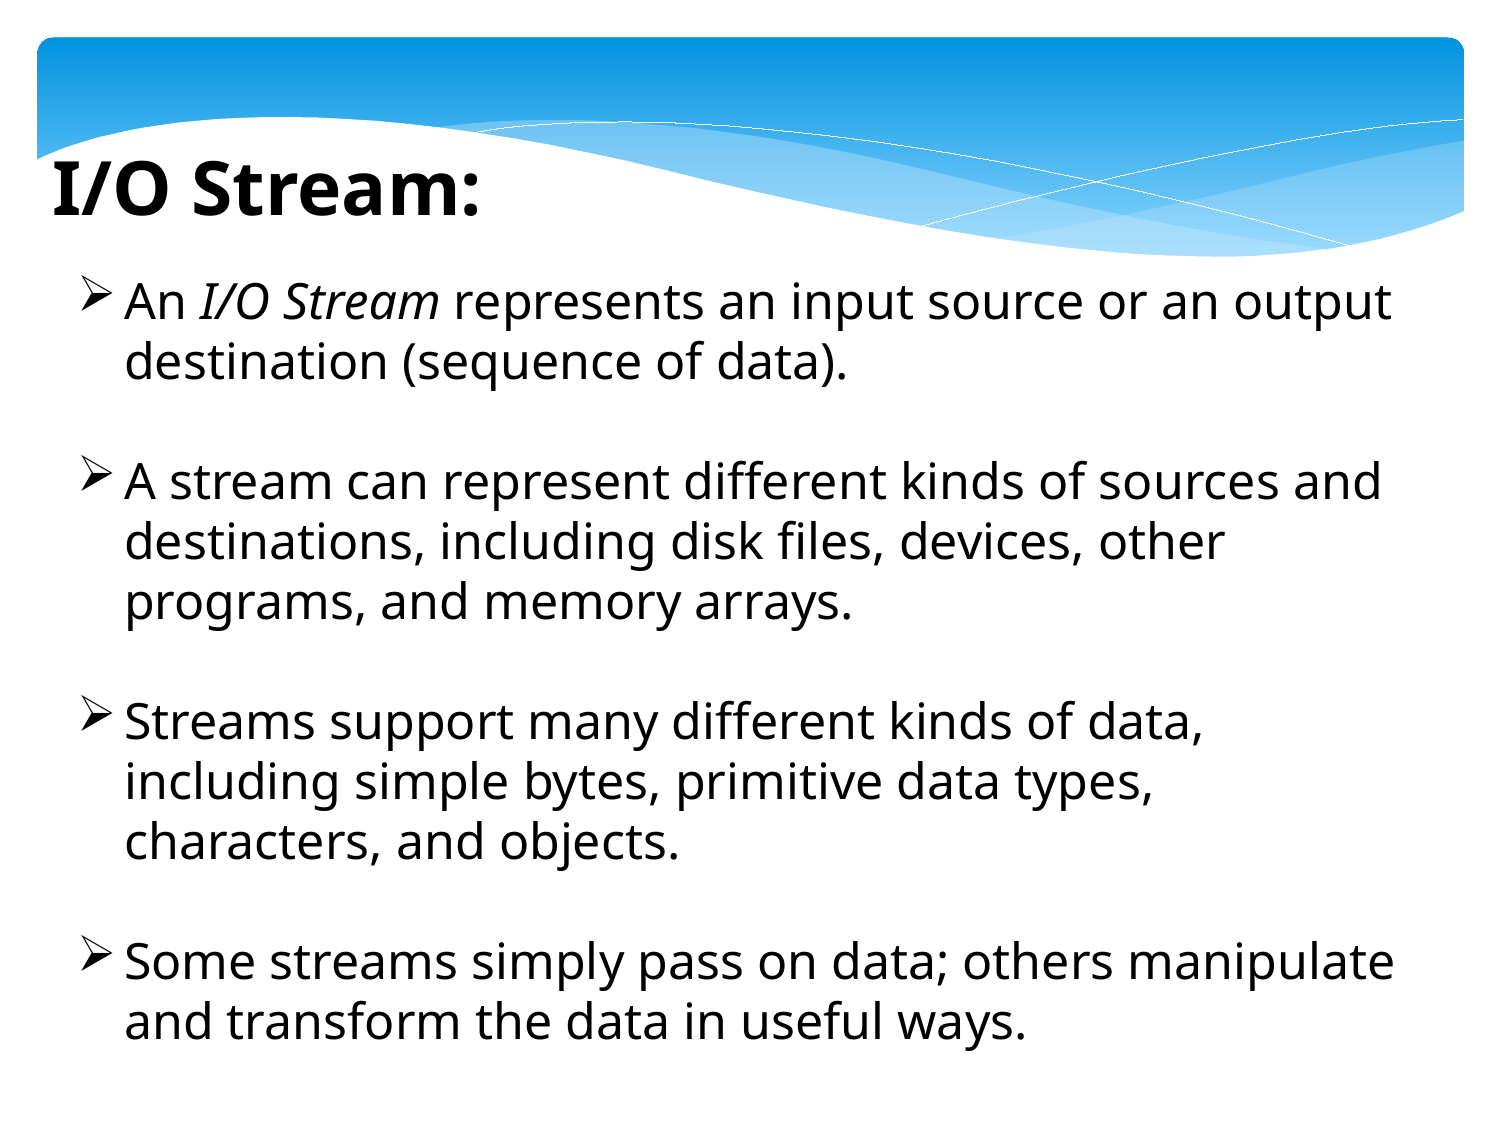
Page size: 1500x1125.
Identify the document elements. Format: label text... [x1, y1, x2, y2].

text_box An I/O Stream represents an input source or an output destination (sequence of data). A stream can represent different kinds of sources and destinations, including disk files, devices, other programs, and memory arrays. Streams support many different kinds of data, including simple bytes, primitive data types, characters, and objects. Some streams simply pass on data; others manipulate and transform the data in useful ways. [62, 262, 1425, 1118]
text_box I/O Stream: [37, 133, 800, 238]
